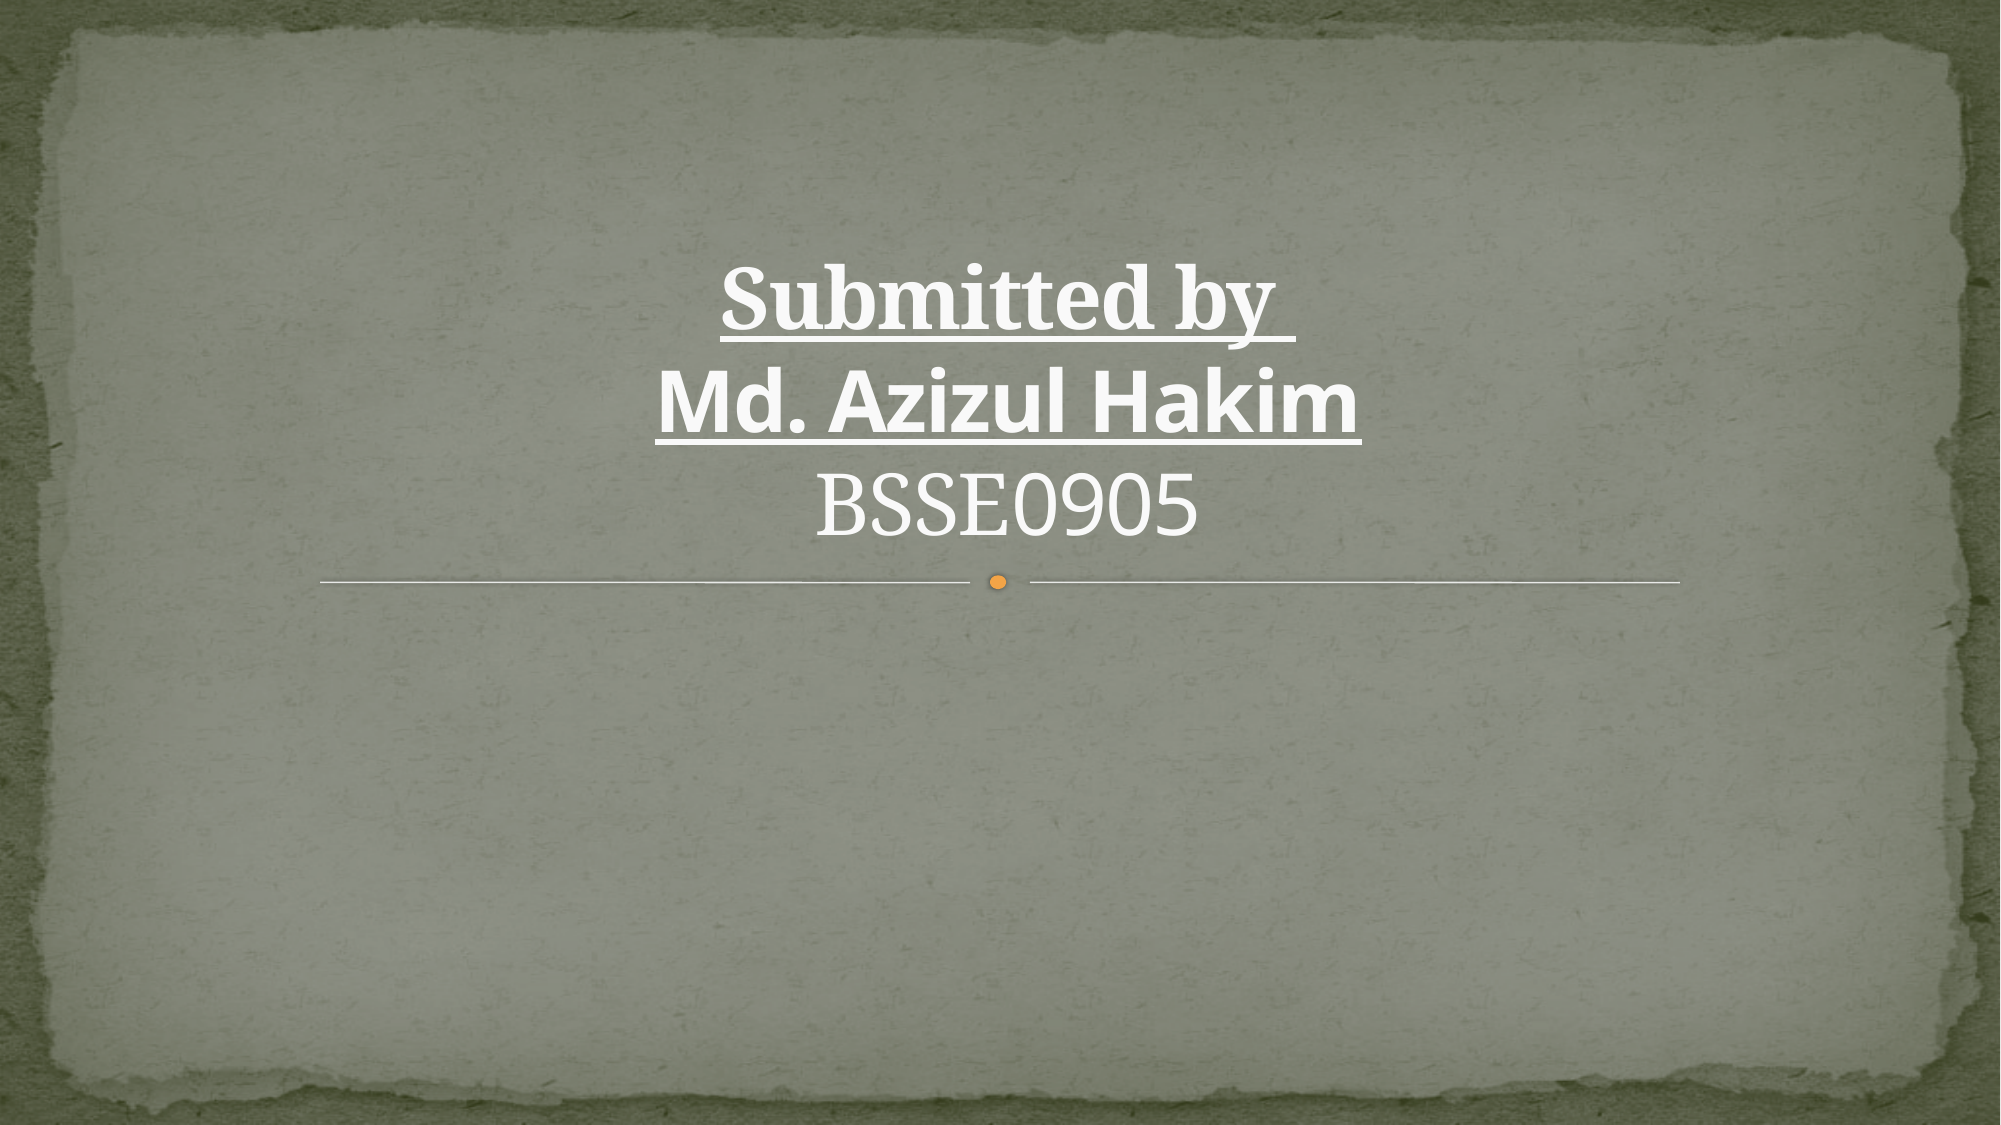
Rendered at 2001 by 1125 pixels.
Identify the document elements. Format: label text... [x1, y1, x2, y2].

title Submitted by Md. Azizul Hakim BSSE0905 [99, 235, 1917, 561]
